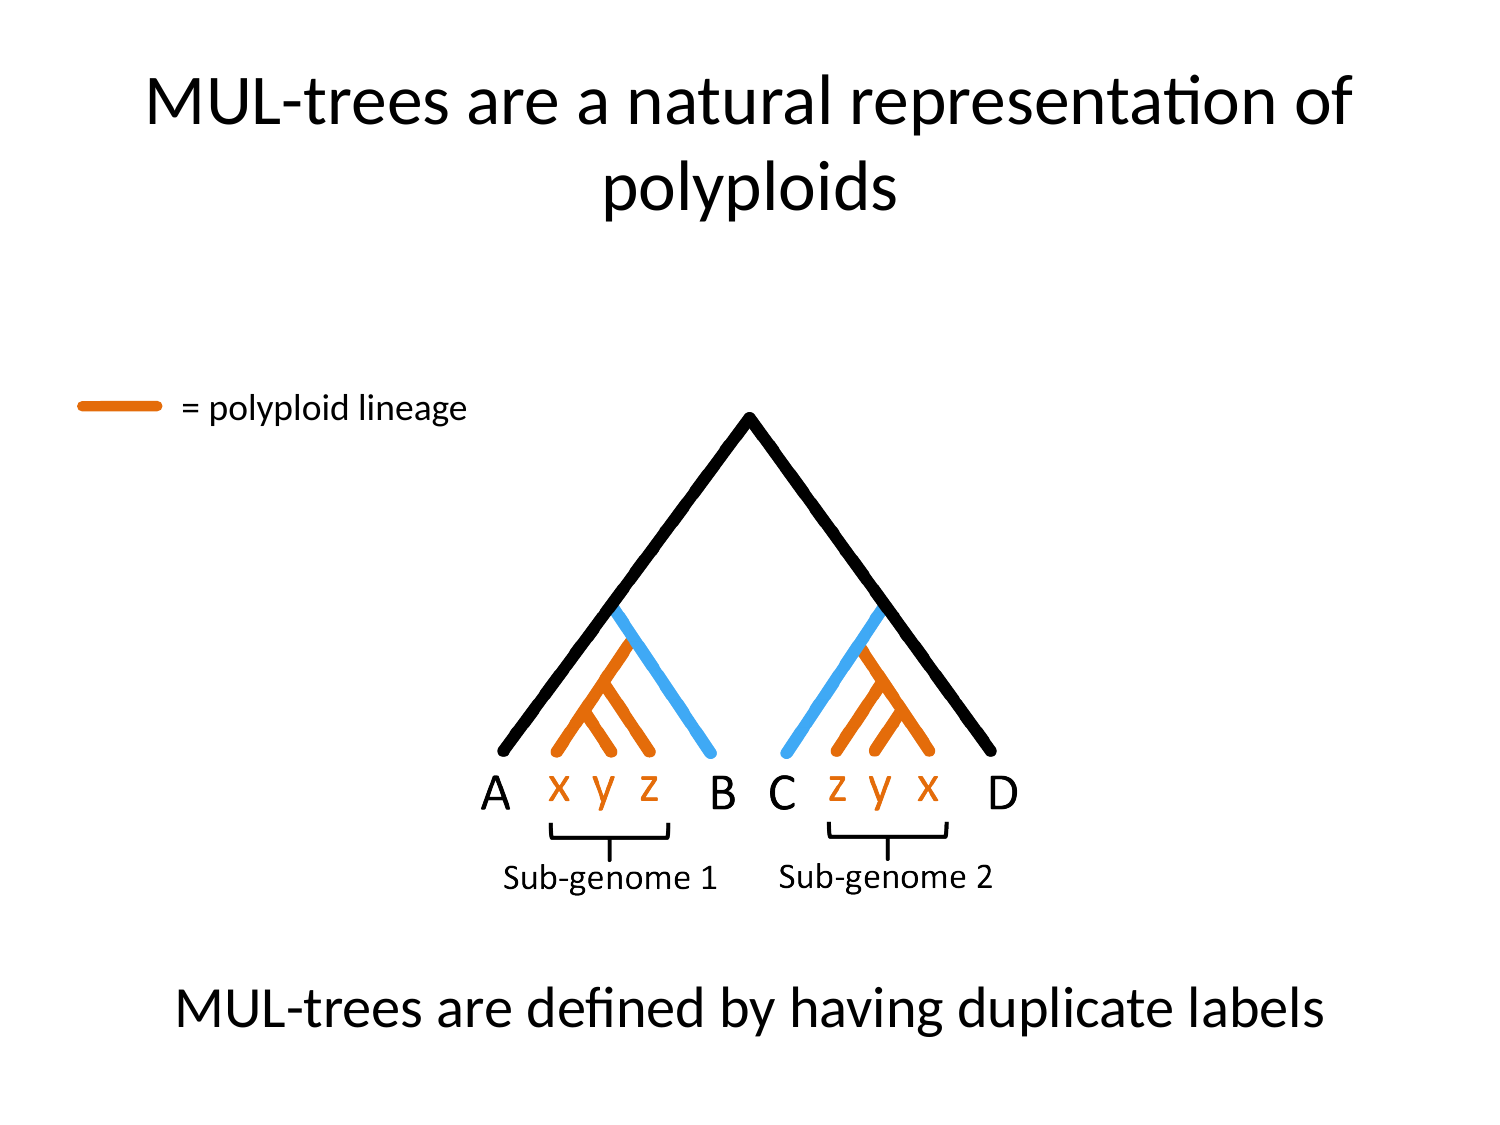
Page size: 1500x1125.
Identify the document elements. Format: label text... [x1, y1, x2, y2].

text_box = polyploid lineage [166, 375, 509, 436]
list MUL-trees are defined by having duplicate labels [75, 962, 1425, 1099]
picture [480, 411, 1020, 900]
title MUL-trees are a natural representation of polyploids [75, 45, 1425, 233]
